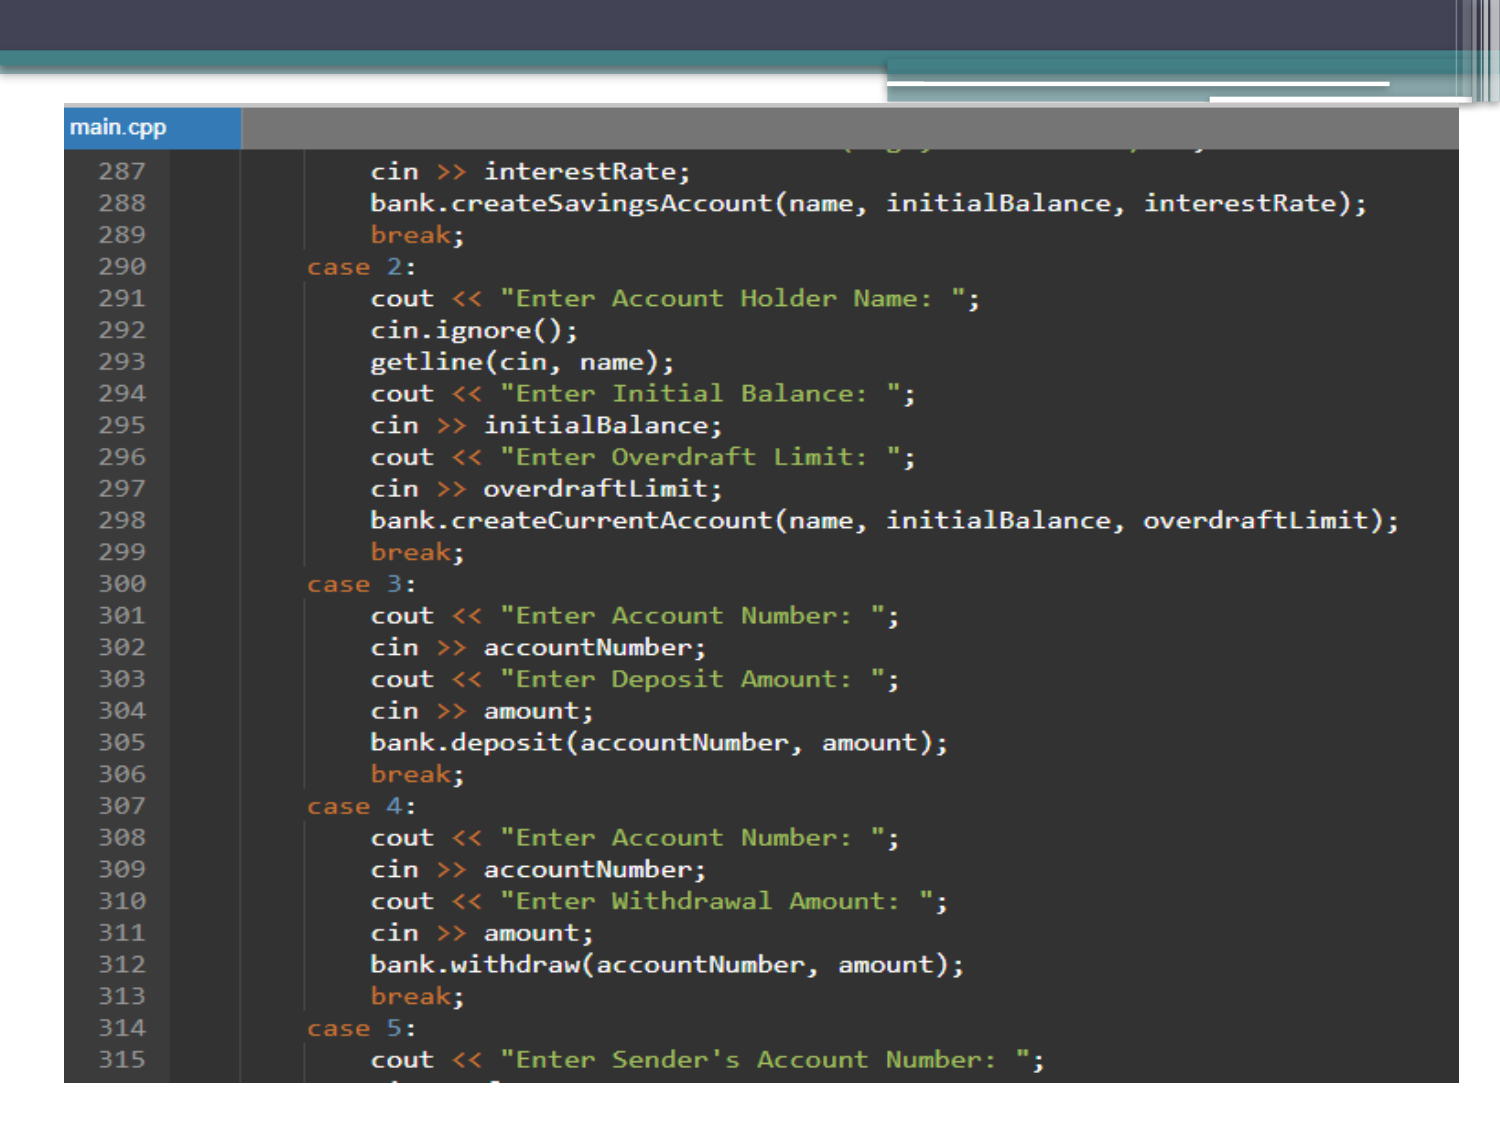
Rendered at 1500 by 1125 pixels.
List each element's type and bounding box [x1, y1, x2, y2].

picture [64, 103, 1459, 1083]
